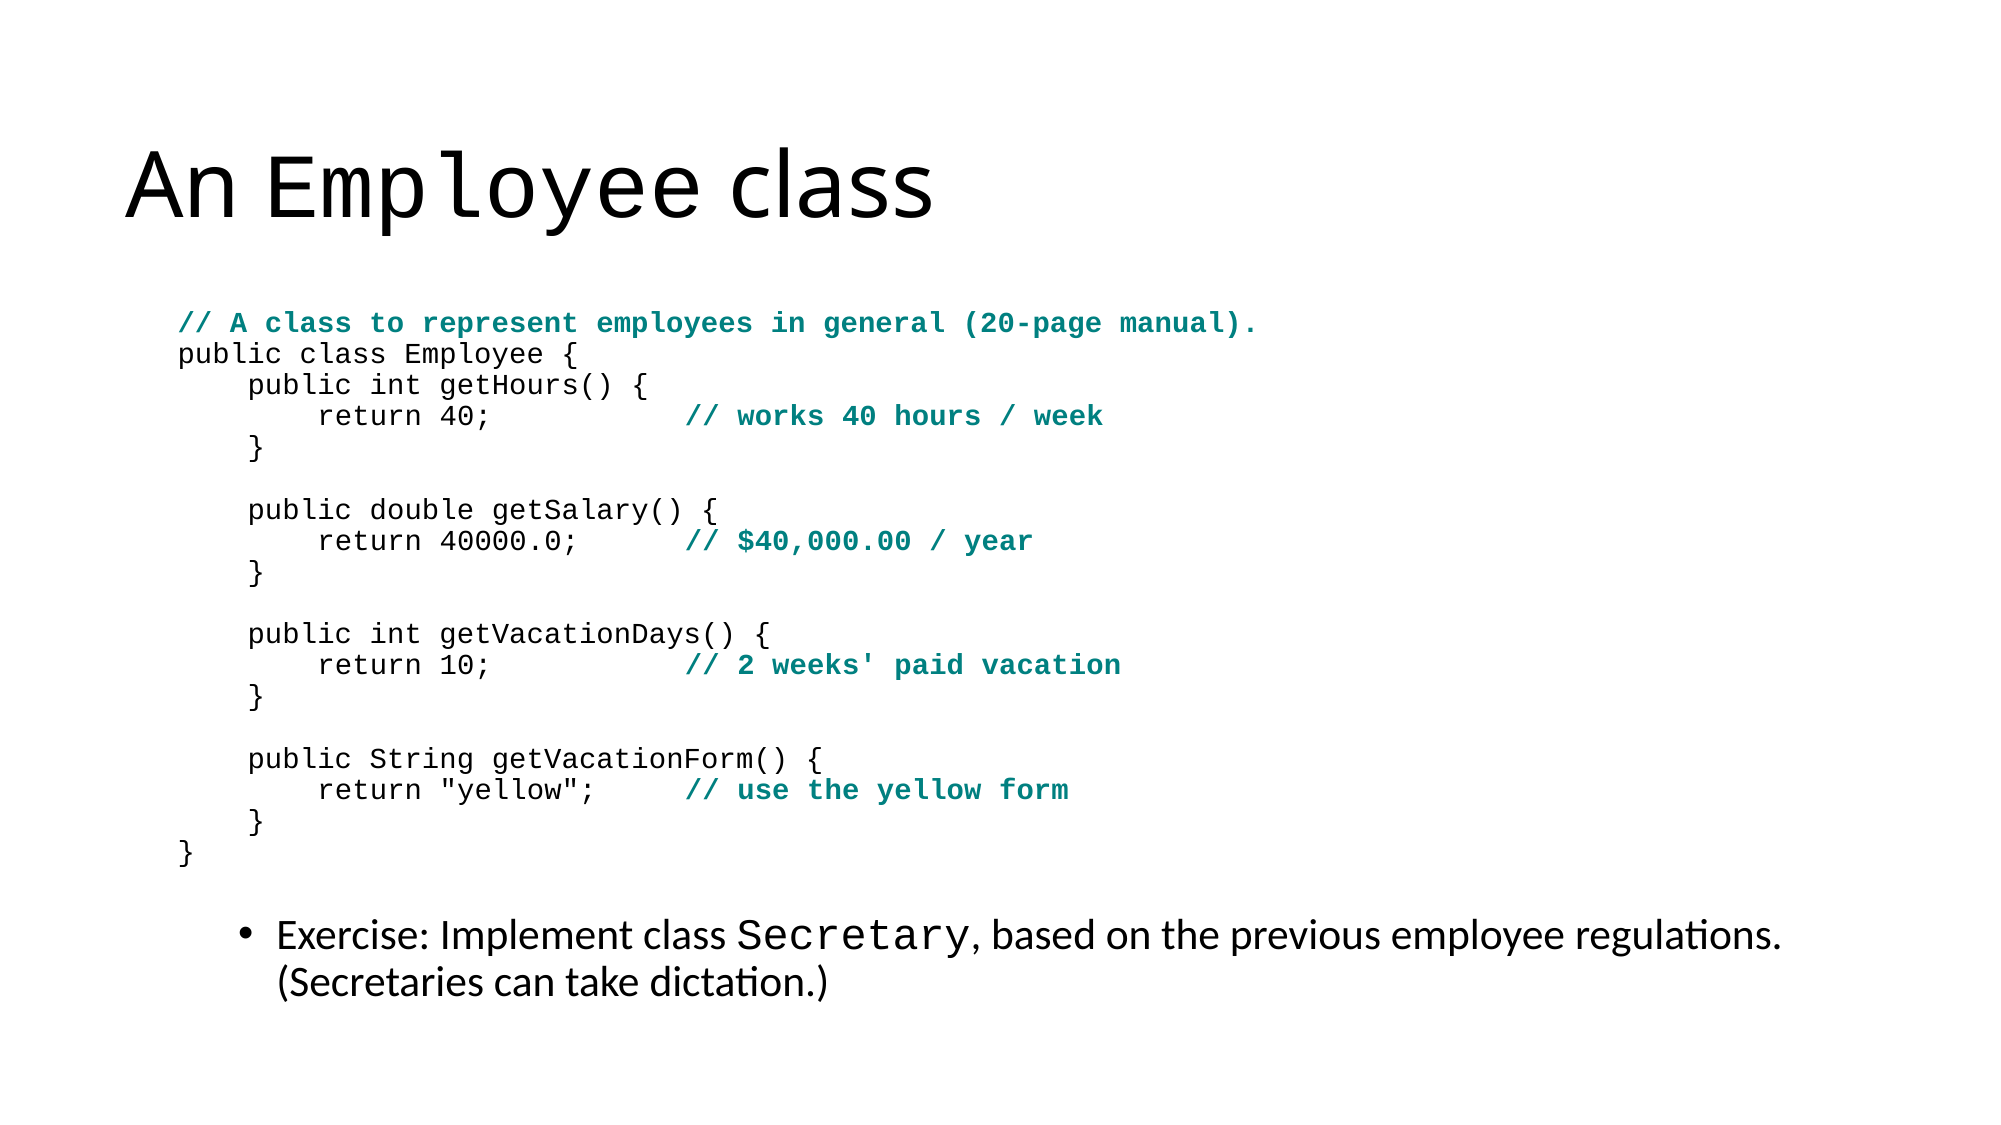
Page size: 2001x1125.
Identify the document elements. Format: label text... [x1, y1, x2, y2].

title An Employee class [125, 50, 1925, 238]
list // A class to represent employees in general (20-page manual). public class Employee { public int getHours() { return 40; // works 40 hours / week } public double getSalary() { return 40000.0; // $40,000.00 / year } public int getVacationDays() { return 10; // 2 weeks' paid vacation } public String getVacationForm() { return "yellow"; // use the yellow form } } Exercise: Implement class Secretary, based on the previous employee regulations. (Secretaries can take dictation.) [162, 299, 1888, 1014]
